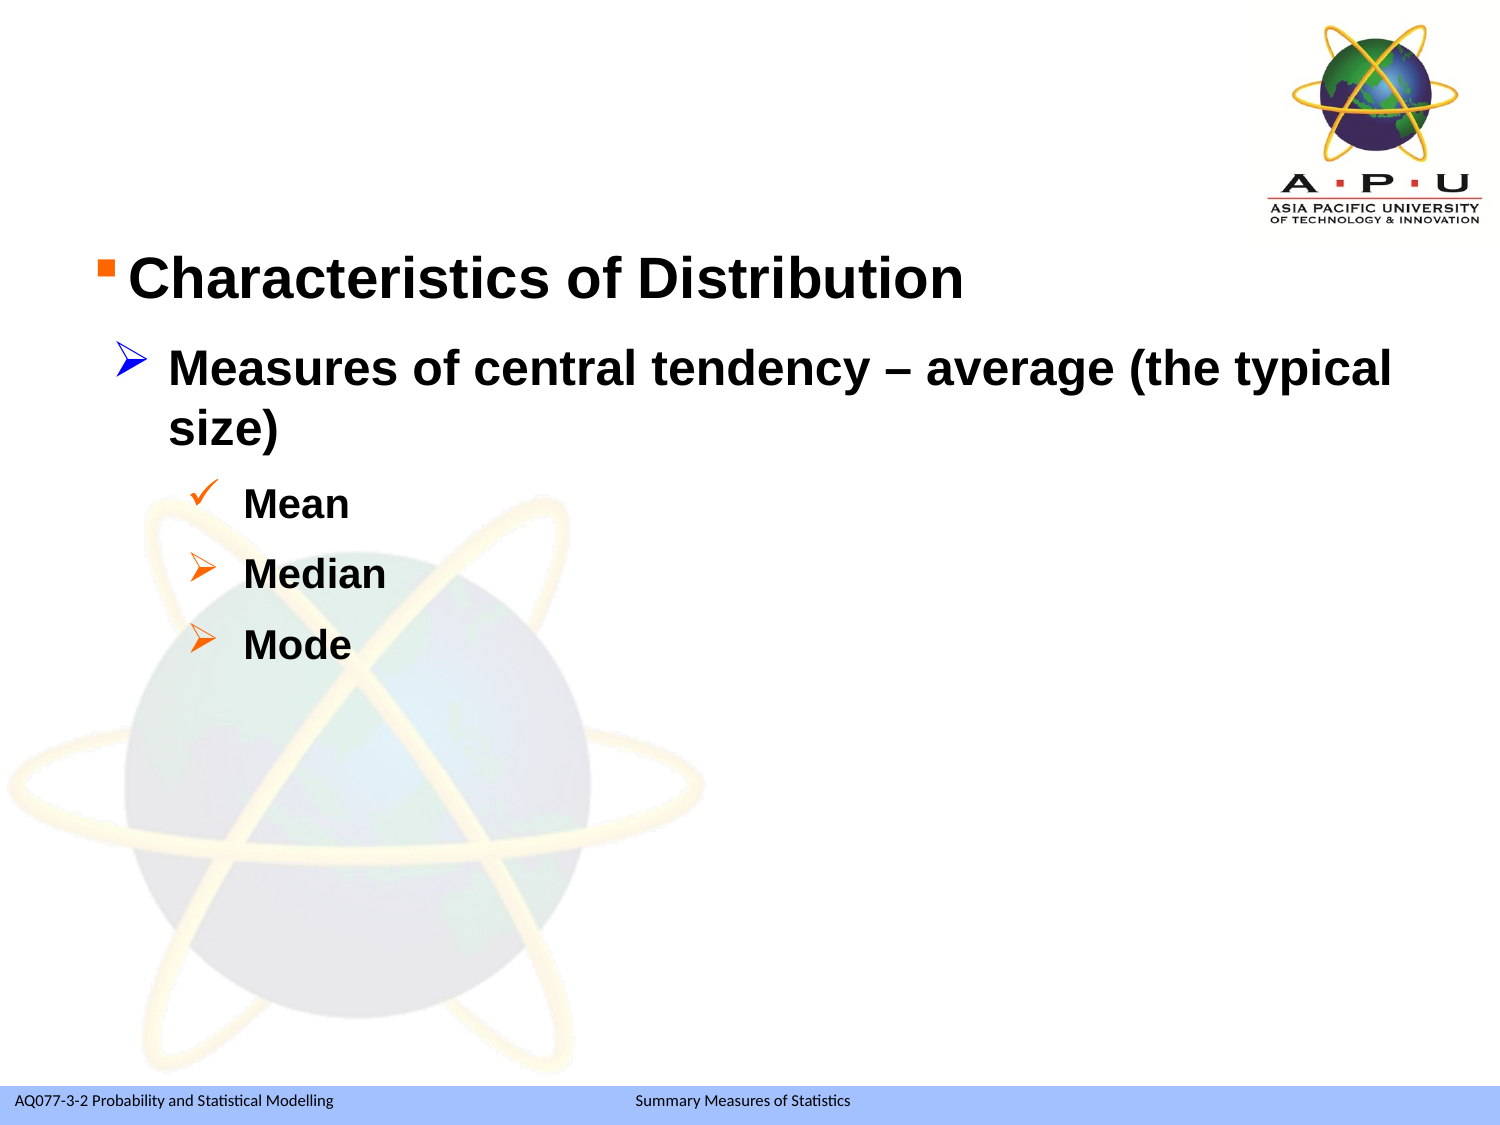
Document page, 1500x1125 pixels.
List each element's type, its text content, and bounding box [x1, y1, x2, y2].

text_box Characteristics of Distribution Measures of central tendency – average (the typical size) Mean Median Mode [78, 233, 1439, 676]
picture [1251, 0, 1500, 249]
